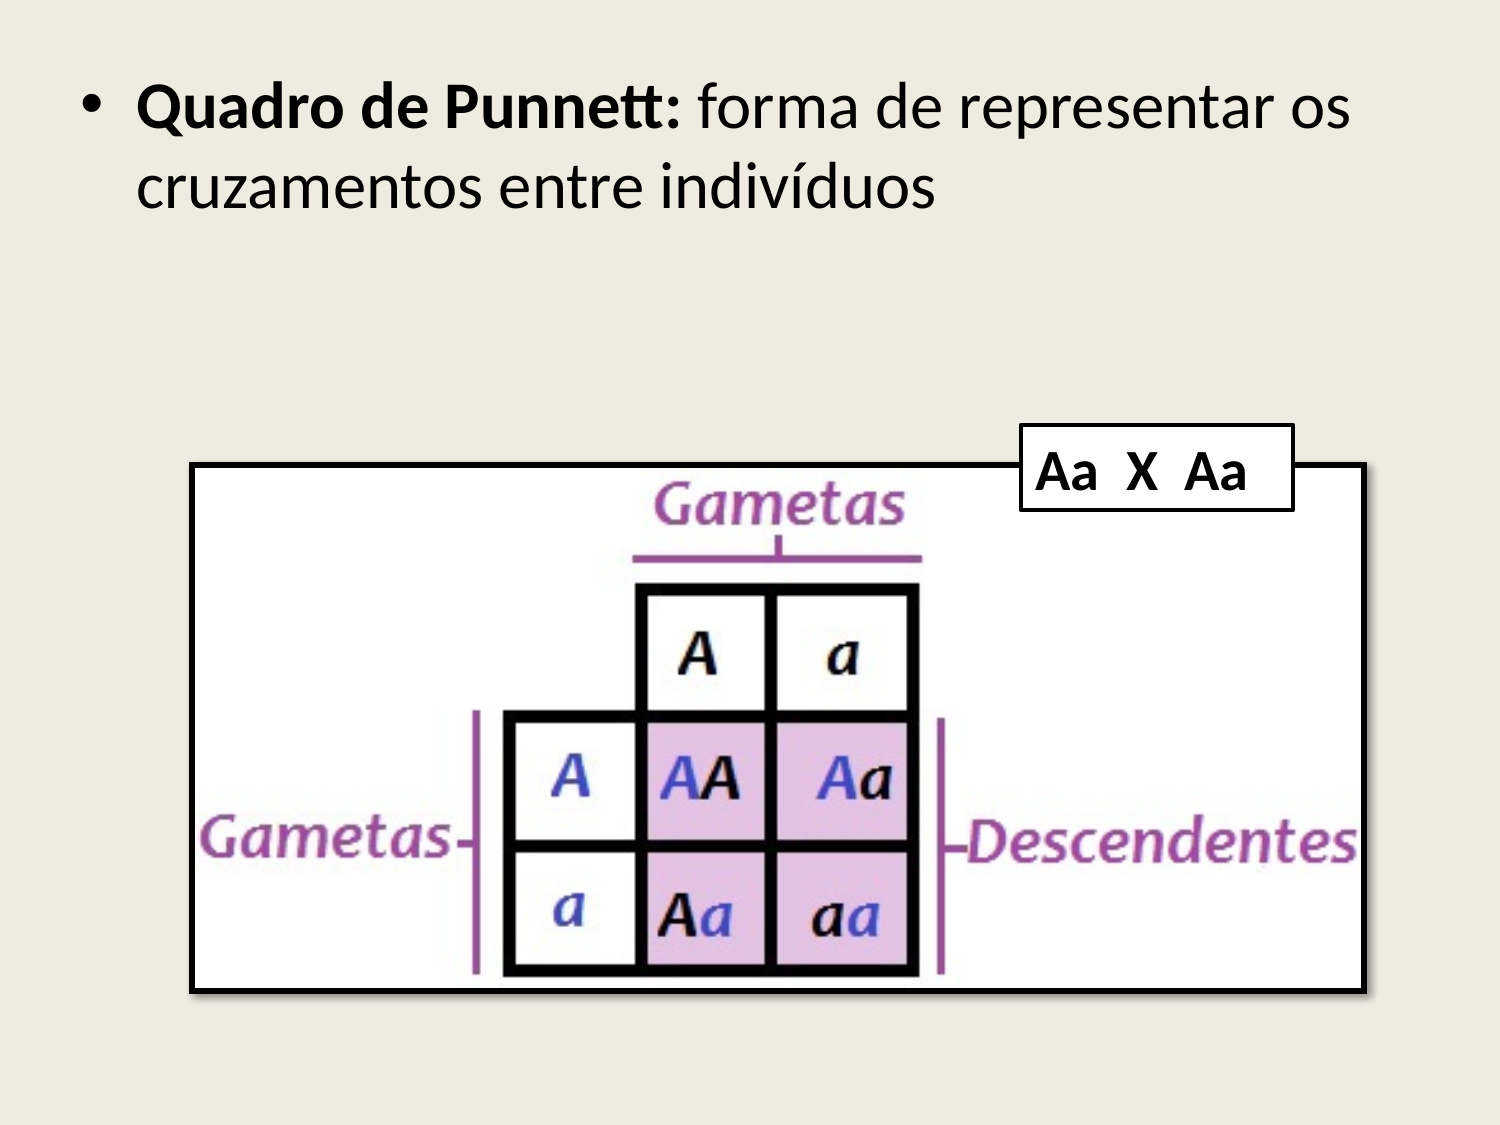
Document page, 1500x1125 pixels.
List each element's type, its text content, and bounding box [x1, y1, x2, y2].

list Quadro de Punnett: forma de representar os cruzamentos entre indivíduos [64, 54, 1415, 797]
text_box Aa X Aa [1019, 423, 1295, 466]
picture [194, 467, 1362, 988]
